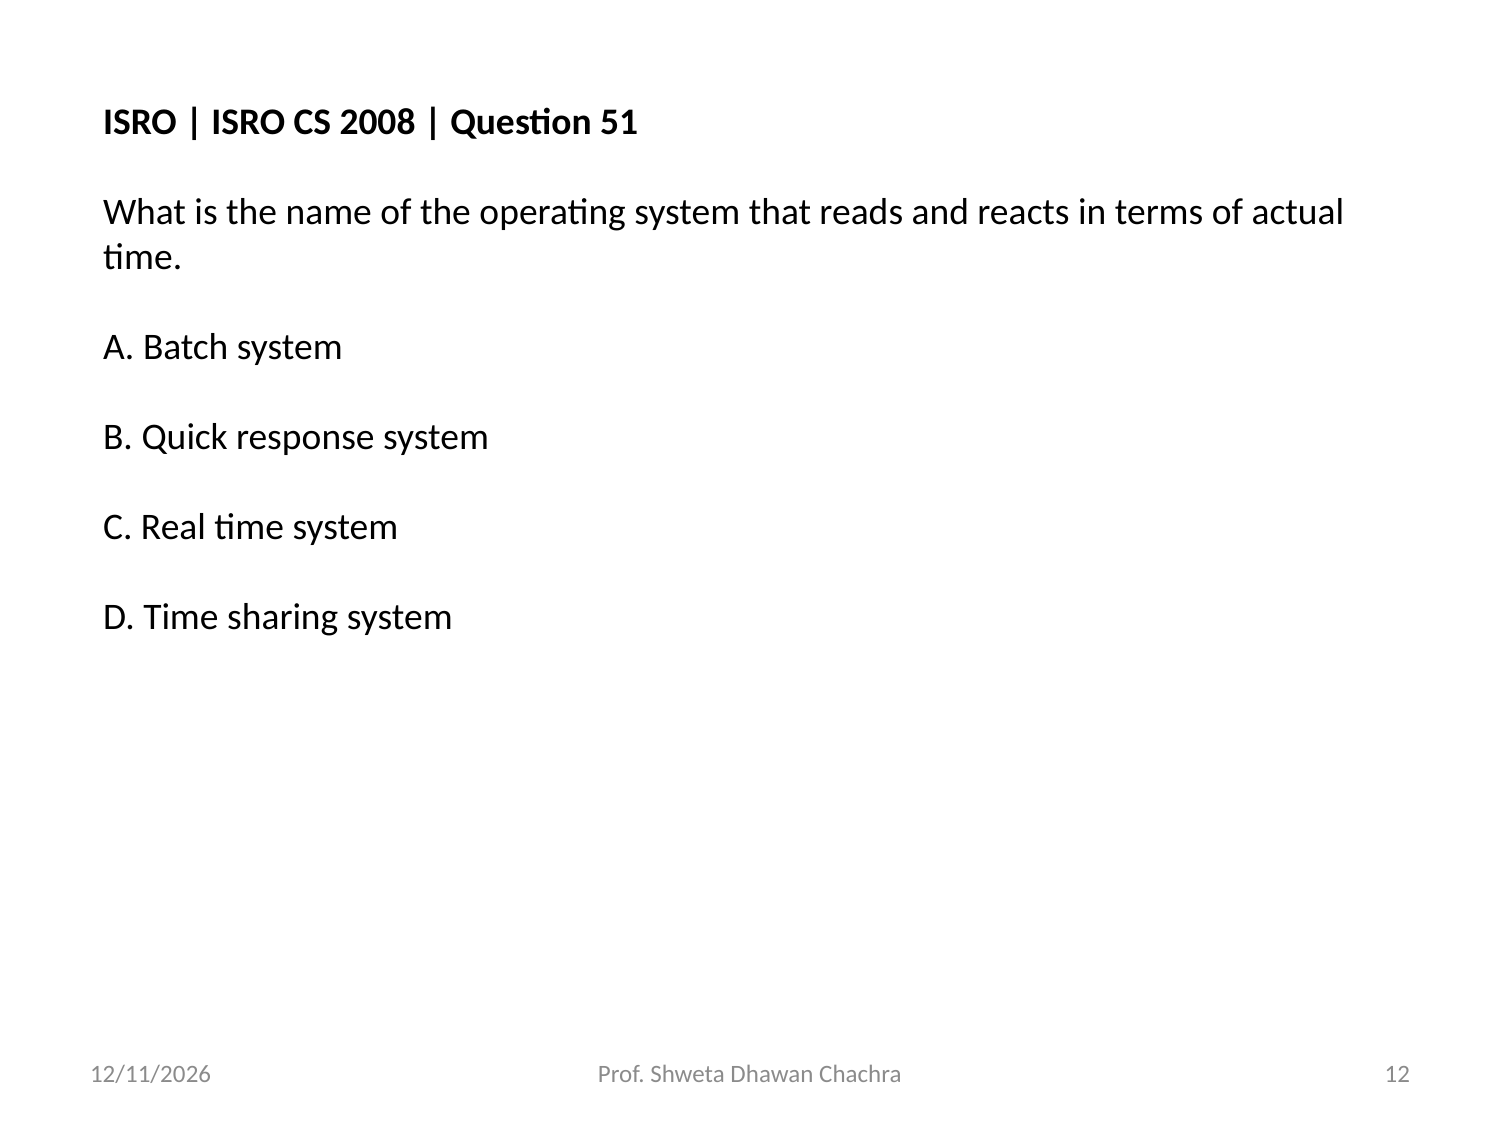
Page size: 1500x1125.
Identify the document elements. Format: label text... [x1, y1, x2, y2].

slide_number 12 [1074, 1042, 1425, 1103]
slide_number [75, 1042, 425, 1103]
text_box ISRO | ISRO CS 2008 | Question 51 What is the name of the operating system that reads and reacts in terms of actual time. A. Batch system B. Quick response system C. Real time system D. Time sharing system [88, 89, 1365, 780]
footer Prof. Shweta Dhawan Chachra [512, 1042, 988, 1103]
